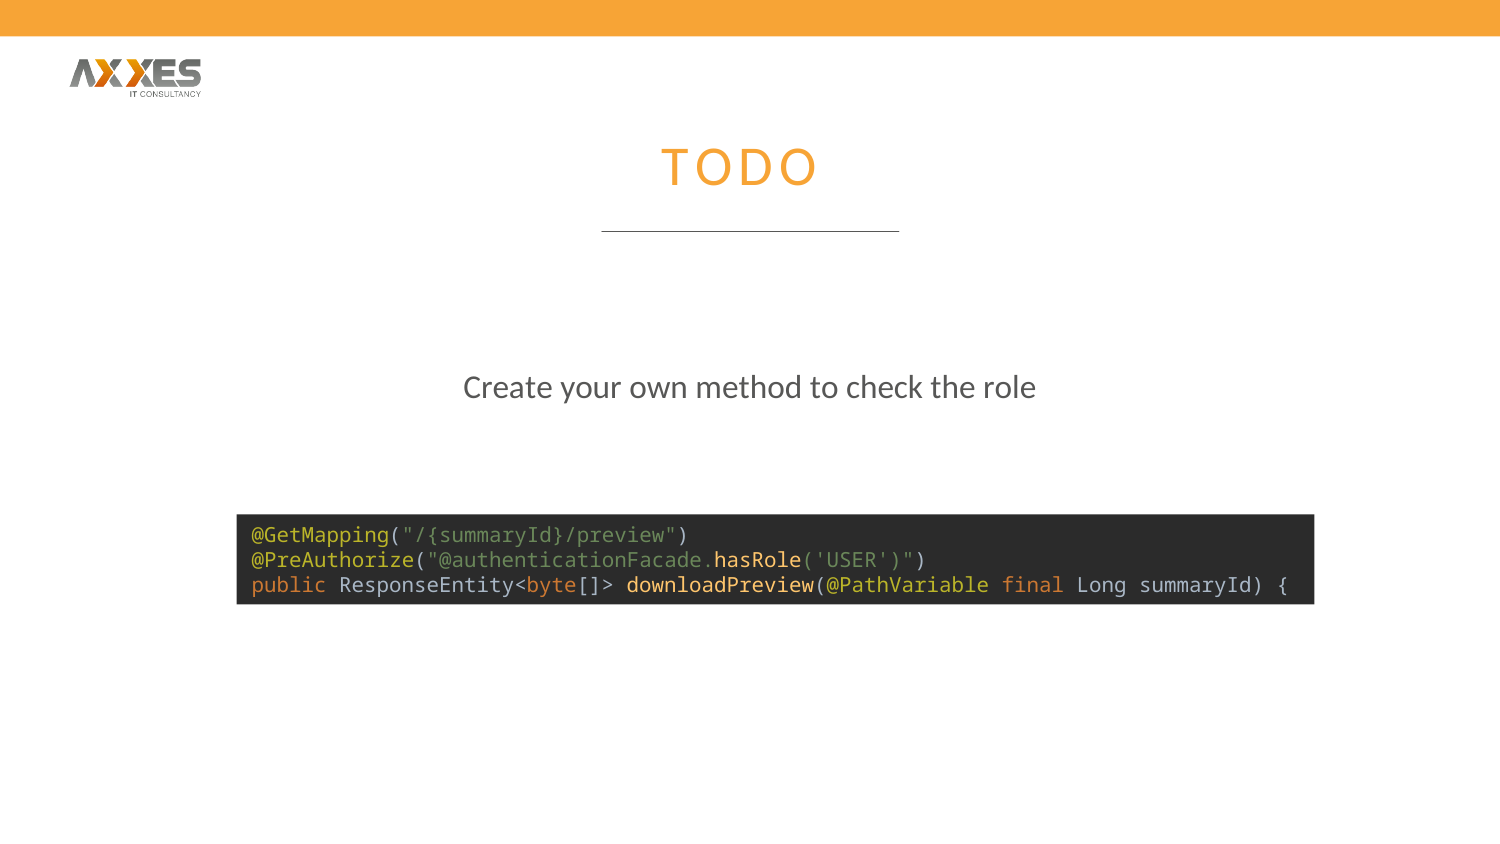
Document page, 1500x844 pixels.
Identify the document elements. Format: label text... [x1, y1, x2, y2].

title TODO [200, 119, 1279, 207]
picture [69, 59, 201, 97]
text_box @GetMapping("/{summaryId}/preview") @PreAuthorize("@authenticationFacade.hasRole('USER')") public ResponseEntity<byte[]> downloadPreview(@PathVariable final Long summaryId) { [236, 514, 1315, 605]
text_box Create your own method to check the role [448, 357, 1052, 413]
